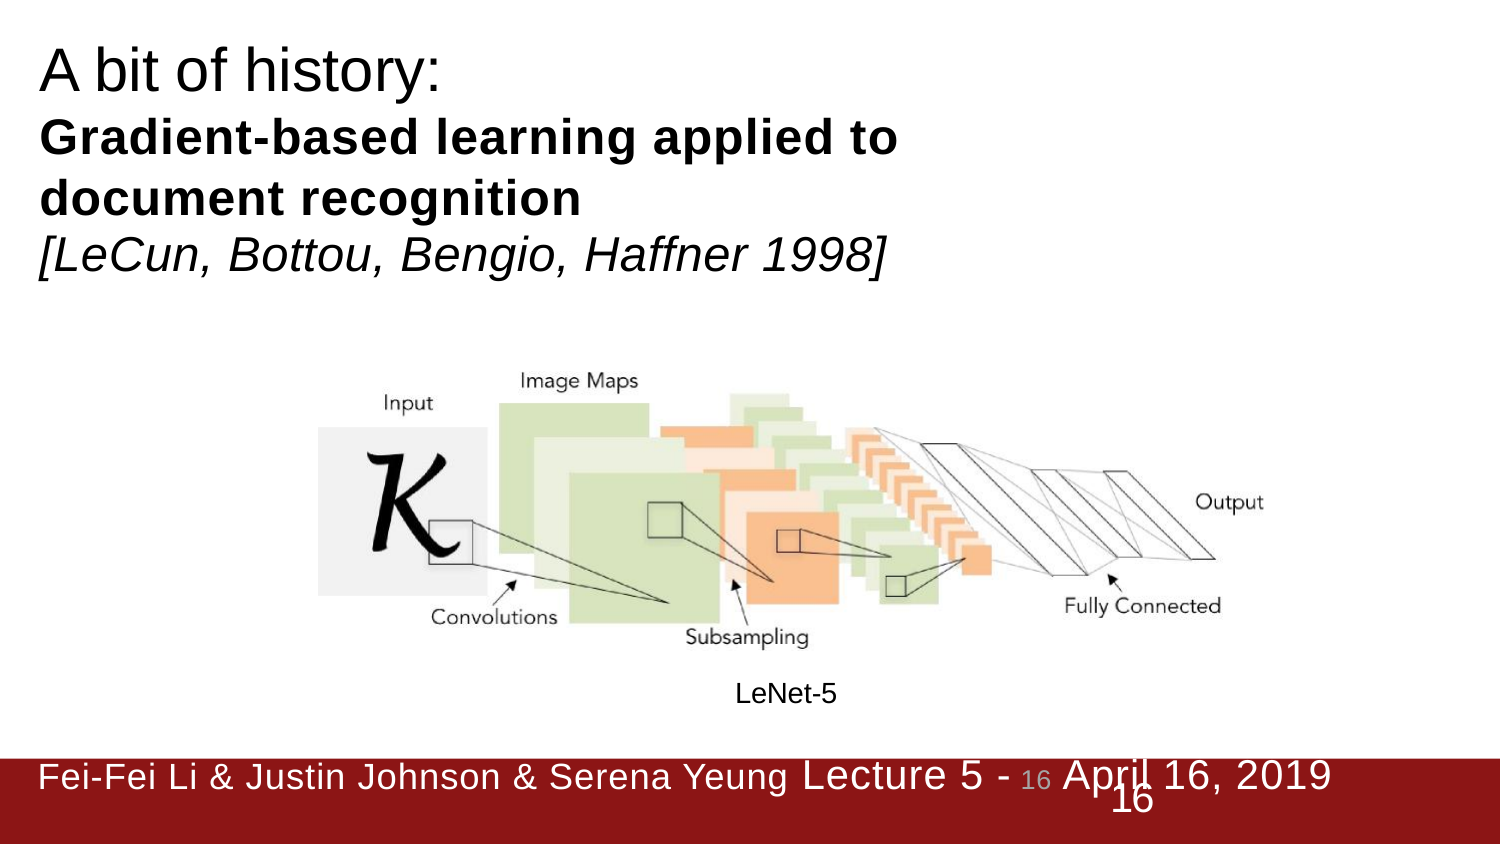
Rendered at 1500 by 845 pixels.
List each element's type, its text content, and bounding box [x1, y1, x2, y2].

list Fei-Fei Li & Justin Johnson & Serena Yeung Lecture 5 - 16 April 16, 2019 16 [0, 758, 1500, 844]
list A bit of history: Gradient-based learning applied to document recognition [LeCun, Bottou, Bengio, Haffner 1998] [0, 33, 1500, 372]
picture [318, 371, 1264, 651]
list LeNet-5 [0, 675, 1500, 758]
